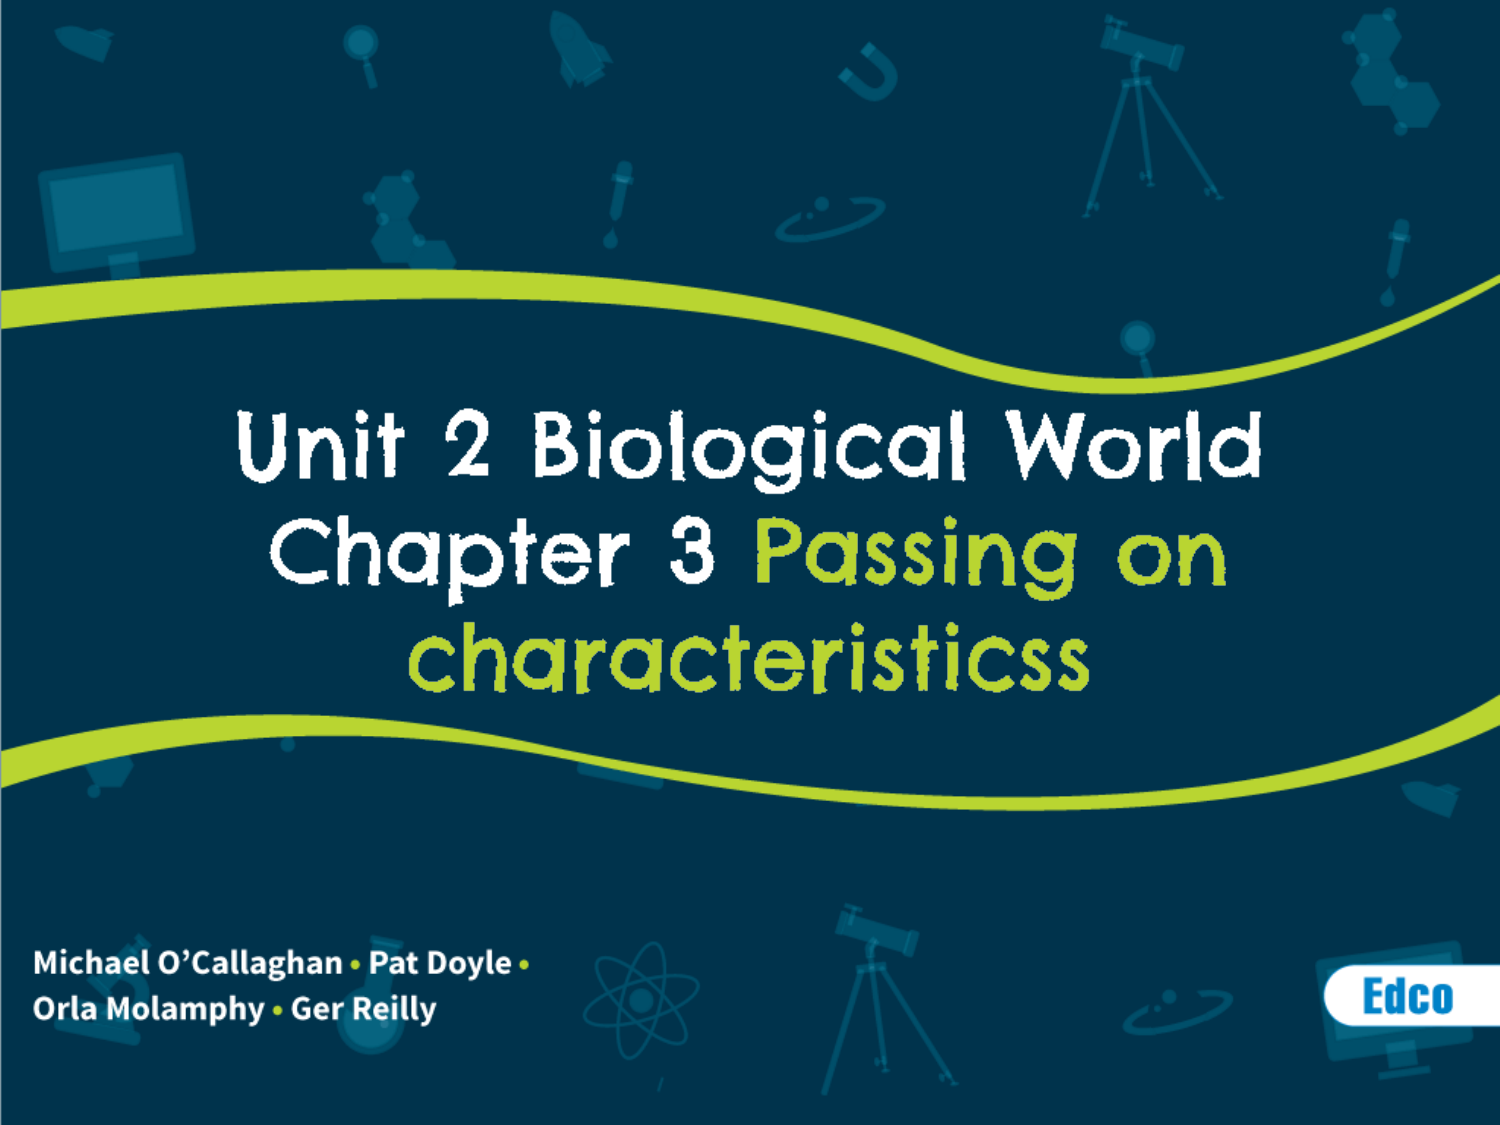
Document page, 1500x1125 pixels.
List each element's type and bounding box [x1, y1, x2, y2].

picture [575, 640, 606, 694]
picture [946, 642, 958, 691]
picture [338, 516, 380, 585]
picture [758, 517, 801, 582]
picture [1005, 410, 1085, 480]
picture [671, 516, 714, 584]
picture [446, 409, 488, 475]
picture [1021, 639, 1051, 691]
picture [951, 410, 965, 481]
picture [671, 636, 716, 692]
picture [904, 532, 933, 585]
picture [866, 532, 895, 585]
picture [270, 519, 331, 584]
picture [610, 639, 663, 692]
picture [542, 534, 591, 584]
picture [599, 534, 629, 587]
picture [946, 622, 958, 636]
picture [911, 625, 938, 691]
picture [752, 425, 804, 494]
picture [969, 636, 1014, 692]
picture [589, 429, 600, 478]
picture [873, 639, 903, 691]
picture [464, 622, 506, 692]
picture [755, 641, 804, 691]
picture [969, 534, 1016, 585]
picture [238, 410, 286, 483]
picture [945, 516, 956, 529]
picture [806, 532, 857, 585]
picture [610, 429, 661, 478]
picture [669, 410, 685, 481]
picture [852, 642, 863, 691]
picture [377, 413, 404, 477]
picture [298, 427, 346, 480]
picture [1150, 427, 1180, 481]
picture [1179, 534, 1225, 585]
picture [723, 625, 749, 691]
picture [356, 429, 368, 478]
picture [388, 532, 439, 585]
picture [812, 639, 844, 694]
picture [837, 424, 882, 478]
picture [510, 519, 537, 584]
picture [534, 412, 578, 477]
picture [589, 410, 600, 423]
picture [1088, 429, 1140, 478]
picture [1118, 535, 1171, 585]
picture [888, 425, 940, 480]
picture [852, 622, 863, 636]
picture [814, 429, 825, 478]
picture [513, 639, 565, 692]
list [0, 0, 1500, 1125]
picture [1186, 411, 1201, 481]
picture [409, 636, 454, 692]
picture [1209, 412, 1260, 477]
picture [356, 410, 368, 423]
picture [449, 534, 503, 607]
picture [692, 429, 745, 478]
picture [814, 410, 825, 423]
picture [1059, 639, 1089, 691]
picture [945, 535, 956, 585]
picture [1022, 531, 1076, 600]
